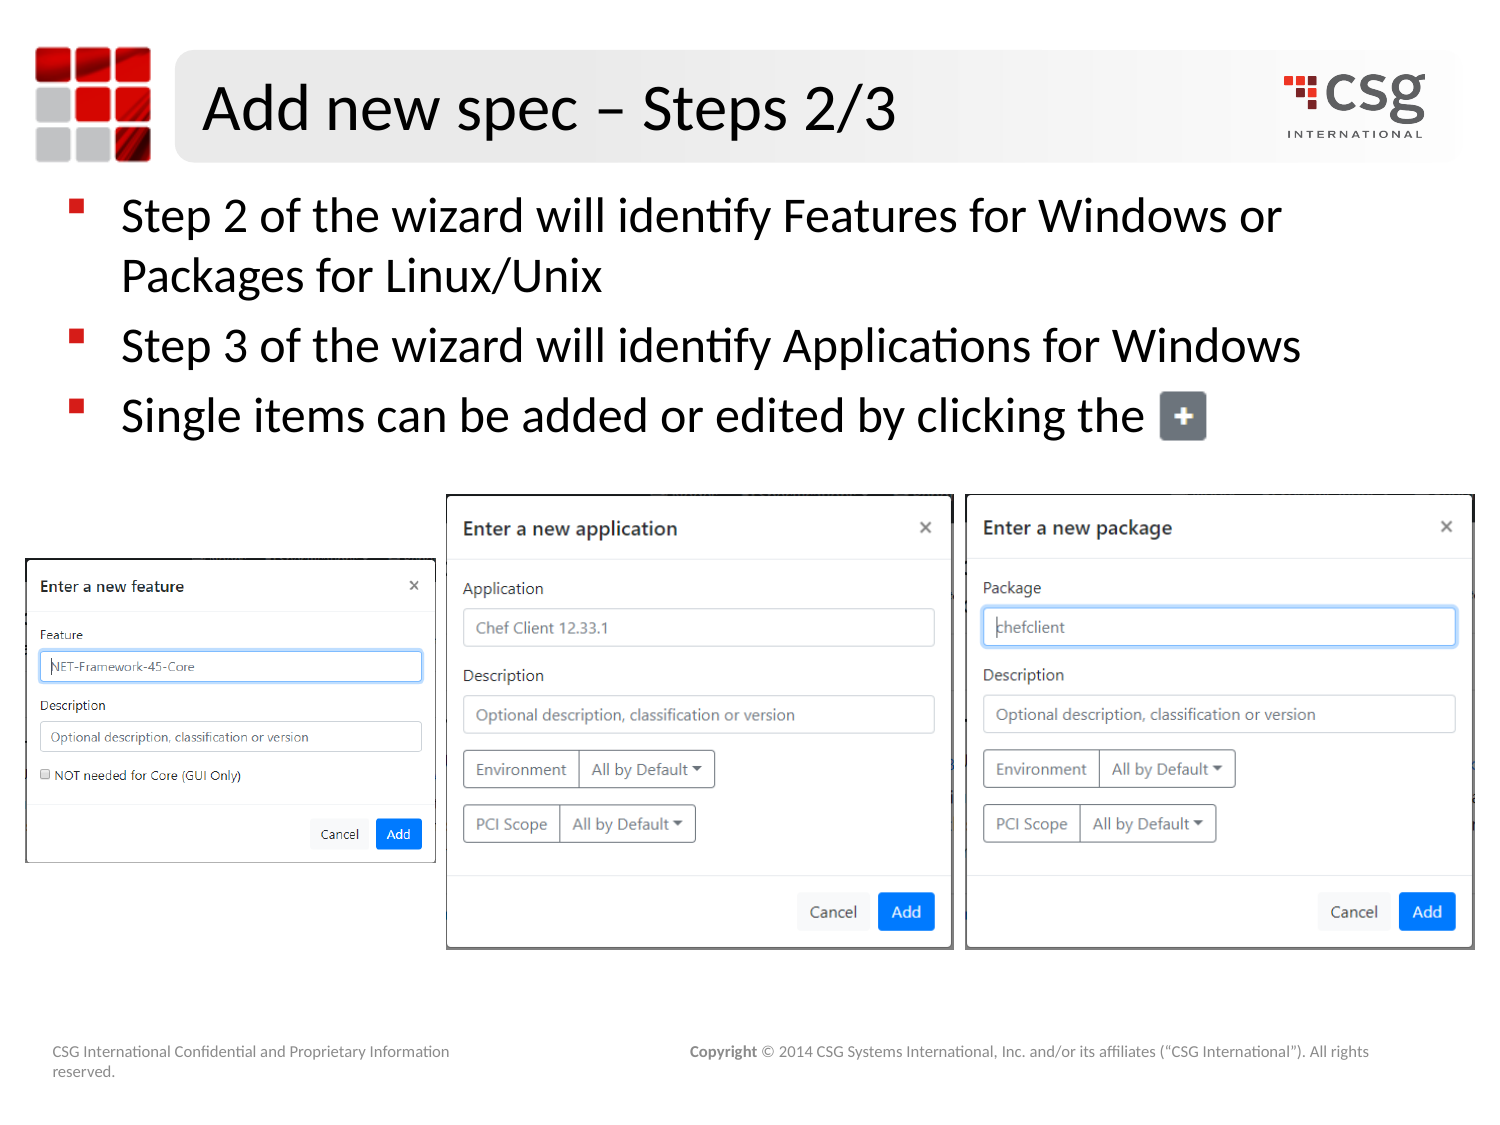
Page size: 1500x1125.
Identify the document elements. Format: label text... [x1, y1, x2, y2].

picture [964, 494, 1475, 951]
picture [1157, 387, 1213, 445]
picture [446, 494, 954, 951]
list Step 2 of the wizard will identify Features for Windows or Packages for Linux/Unix Step 3 of the wizard will identify Applications for Windows Single items can be added or edited by clicking the [50, 174, 1450, 559]
title Add new spec – Steps 2/3 [187, 45, 1213, 163]
picture [25, 557, 436, 863]
picture [28, 41, 157, 167]
list Step 2 of the wizard will identify Features for Windows or Packages for Linux/Unix Step 3 of the wizard will identify Applications for Windows Single items can be added or edited by clicking the [50, 868, 1450, 1063]
picture [1284, 74, 1425, 138]
